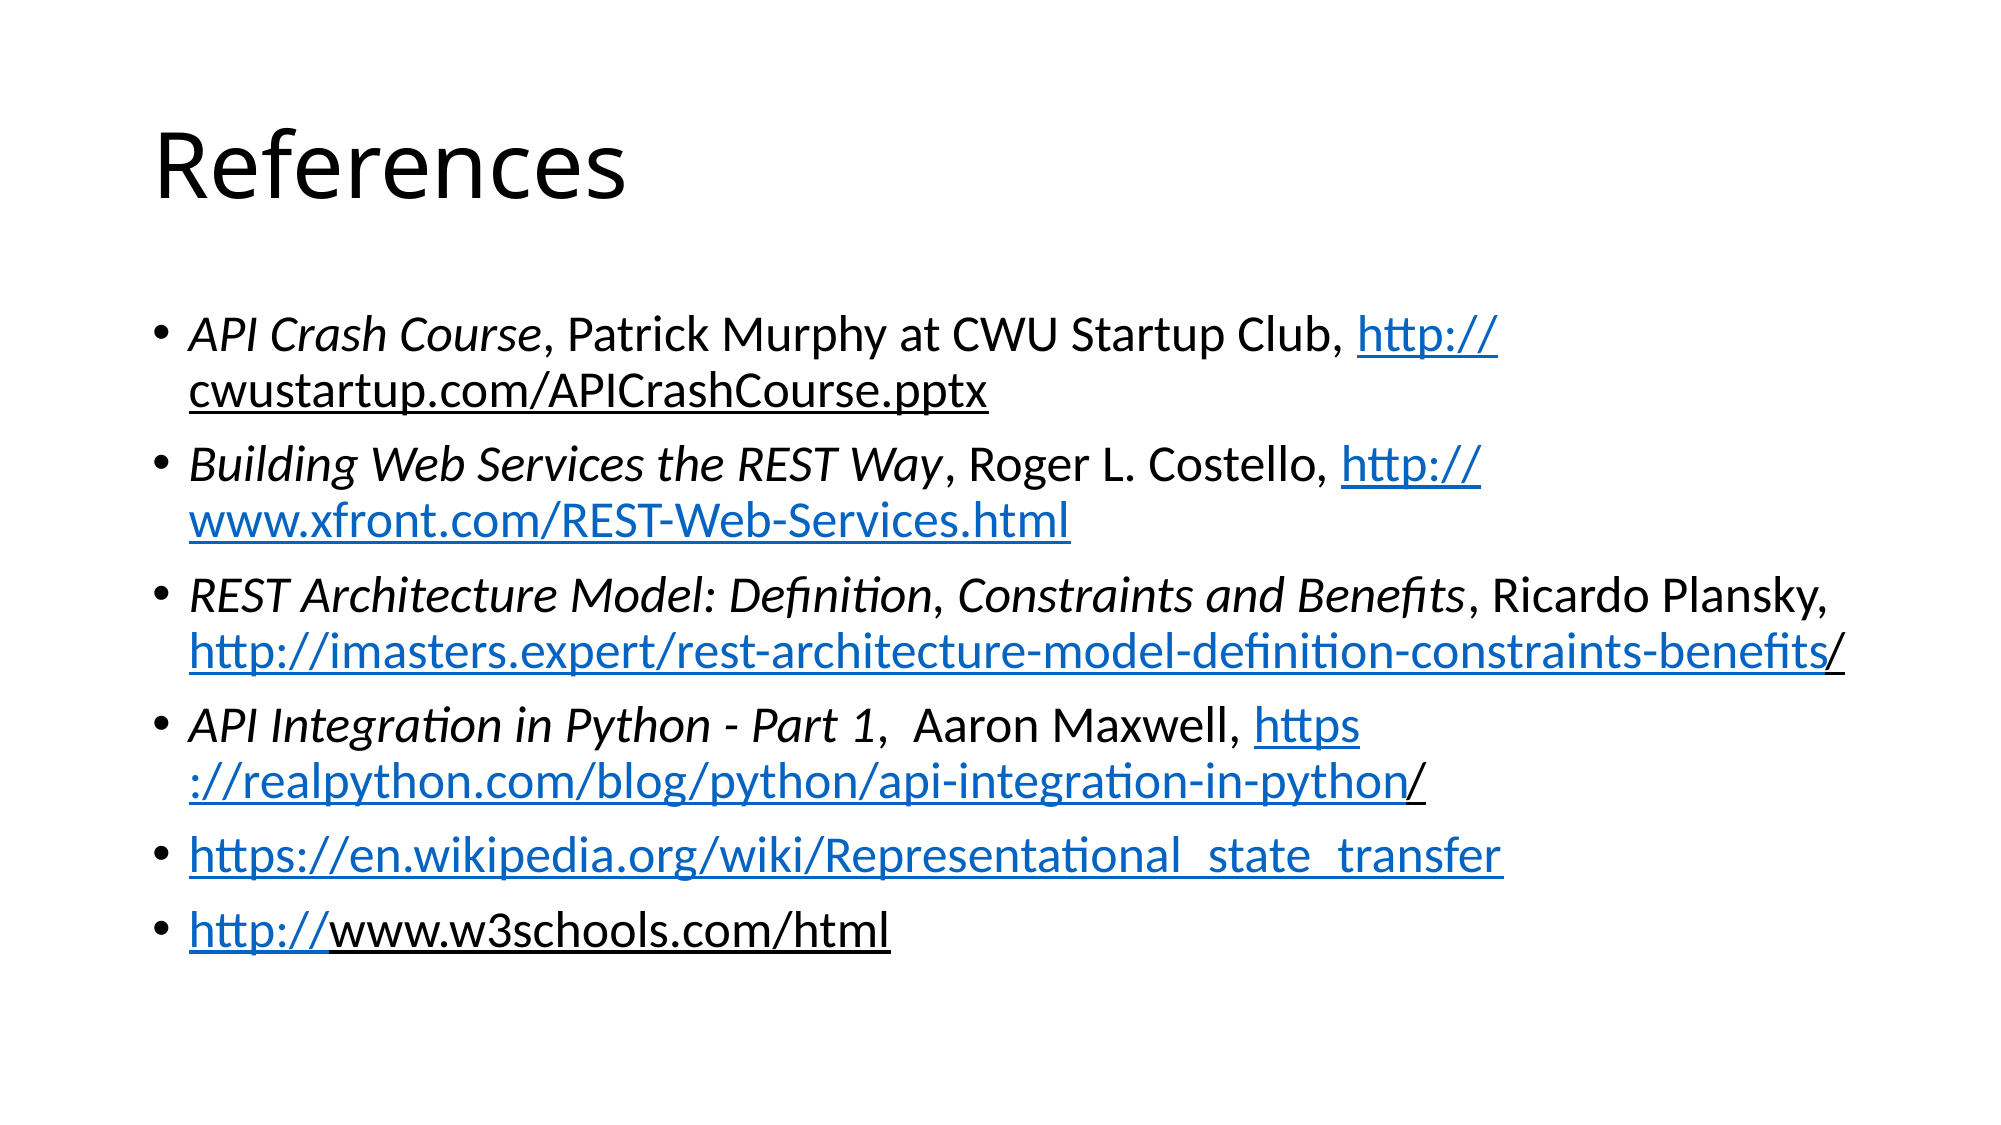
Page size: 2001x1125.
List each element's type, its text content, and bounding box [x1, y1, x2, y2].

title References [137, 59, 1863, 278]
list API Crash Course, Patrick Murphy at CWU Startup Club, http://cwustartup.com/APICrashCourse.pptx Building Web Services the REST Way, Roger L. Costello, http://www.xfront.com/REST-Web-Services.html REST Architecture Model: Definition, Constraints and Benefits, Ricardo Plansky, http://imasters.expert/rest-architecture-model-definition-constraints-benefits/ API Integration in Python - Part 1, Aaron Maxwell, https://realpython.com/blog/python/api-integration-in-python/ https://en.wikipedia.org/wiki/Representational_state_transfer http://www.w3schools.com/html [137, 299, 1863, 1014]
